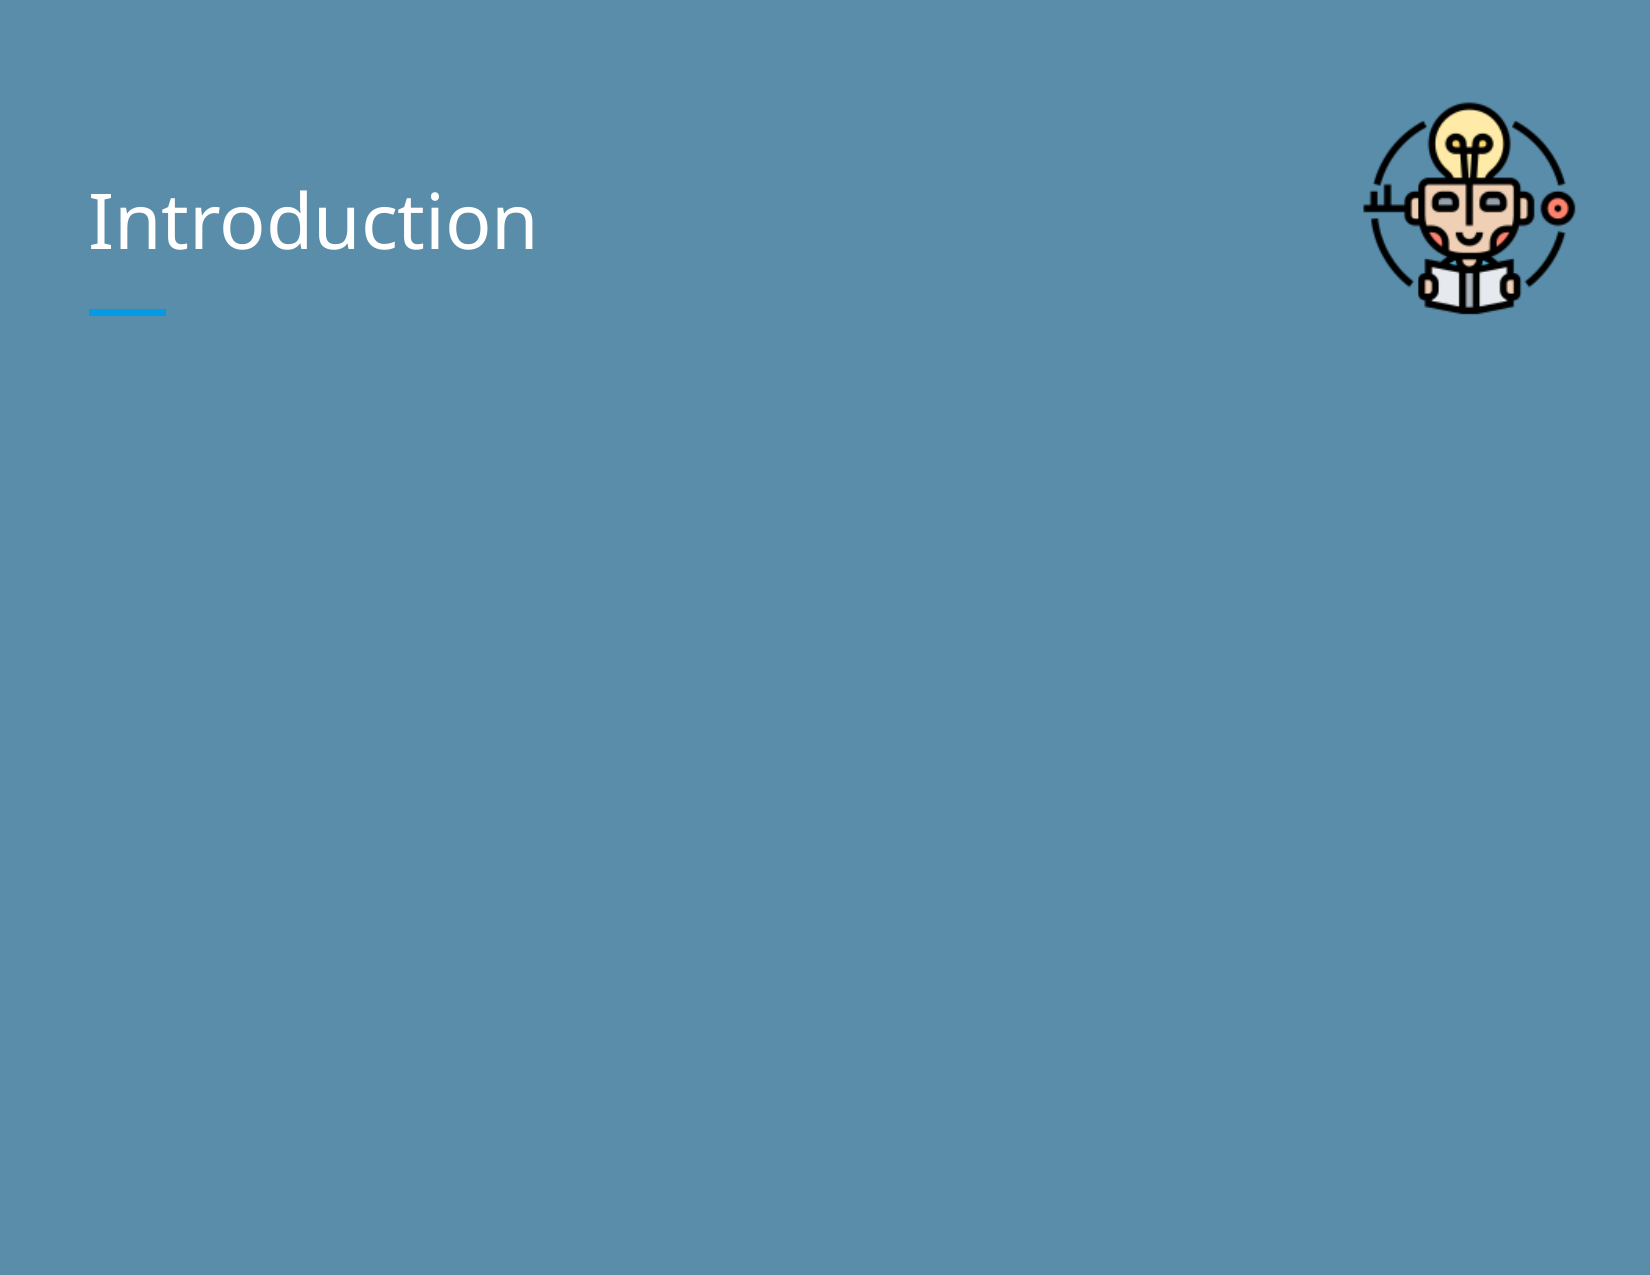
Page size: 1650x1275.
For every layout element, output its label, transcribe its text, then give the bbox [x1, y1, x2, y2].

title Introduction [69, 113, 1354, 284]
picture [1359, 98, 1581, 320]
